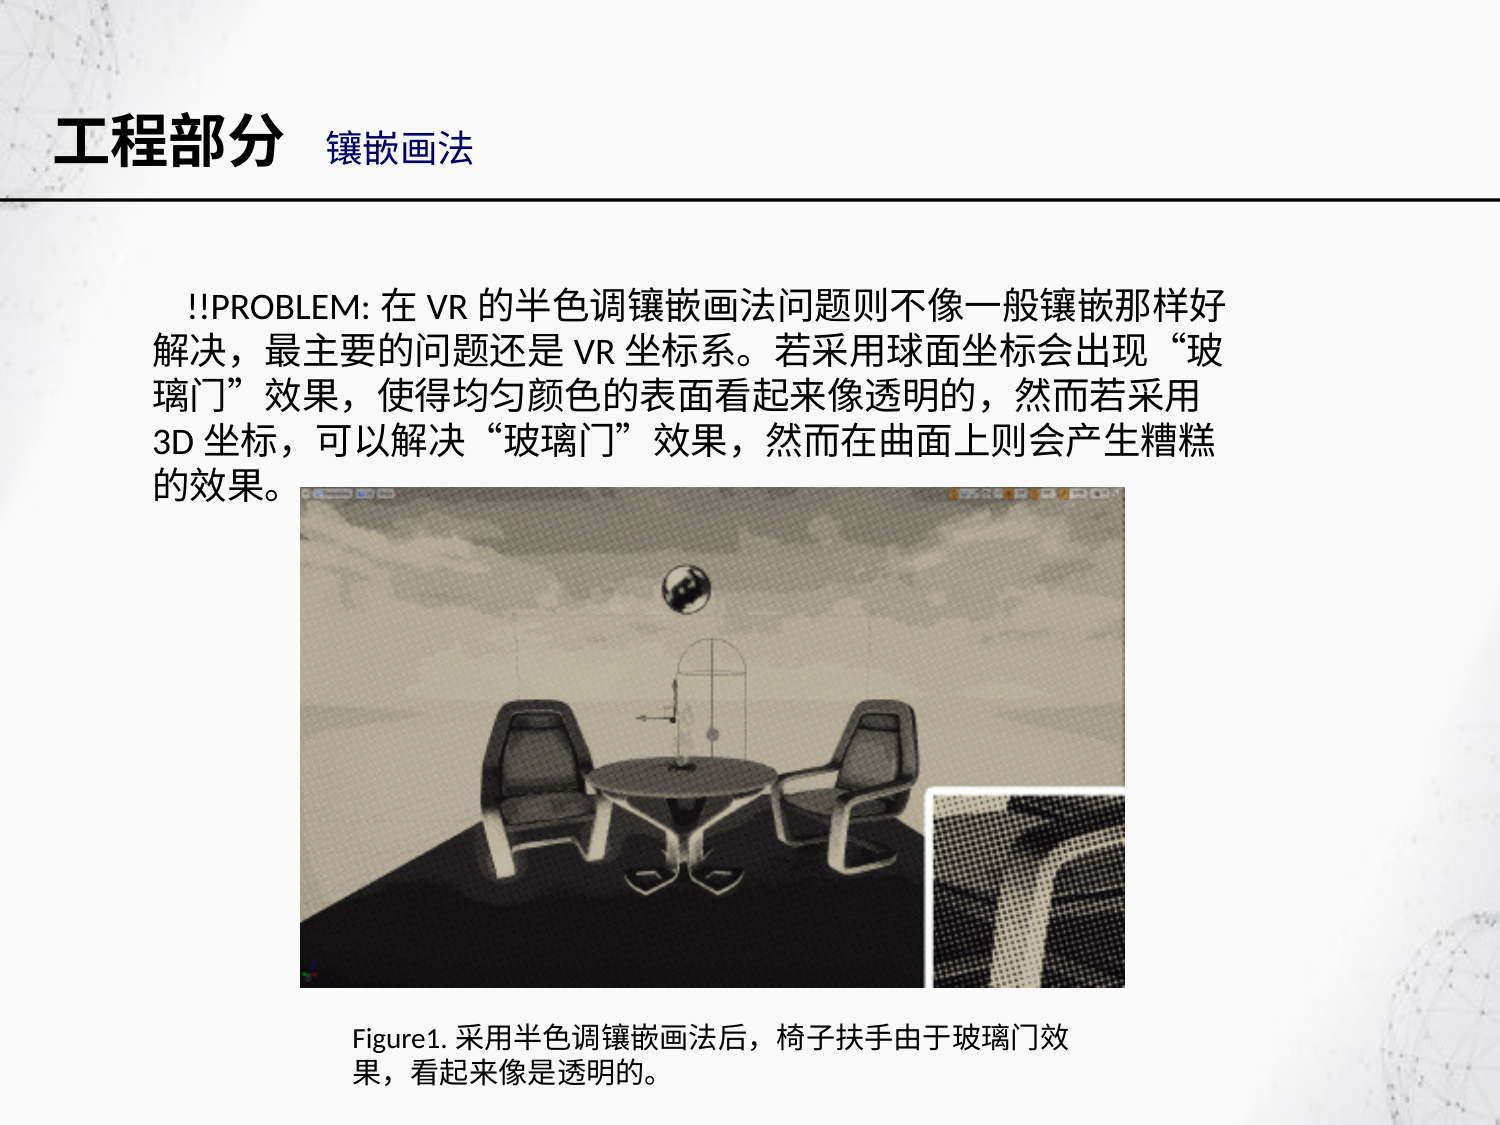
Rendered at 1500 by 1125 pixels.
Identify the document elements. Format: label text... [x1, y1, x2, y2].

title 工程部分 镶嵌画法 [37, 50, 1388, 238]
text_box Figure1.采用半色调镶嵌画法后，椅子扶手由于玻璃门效果，看起来像是透明的。 [337, 1012, 1100, 1098]
text_box !!PROBLEM:在VR的半色调镶嵌画法问题则不像一般镶嵌那样好解决，最主要的问题还是VR坐标系。若采用球面坐标会出现“玻璃门”效果，使得均匀颜色的表面看起来像透明的，然而若采用3D坐标，可以解决“玻璃门”效果，然而在曲面上则会产生糟糕的效果。 [137, 274, 1263, 515]
picture [0, 0, 1500, 200]
picture [0, 200, 1500, 1125]
